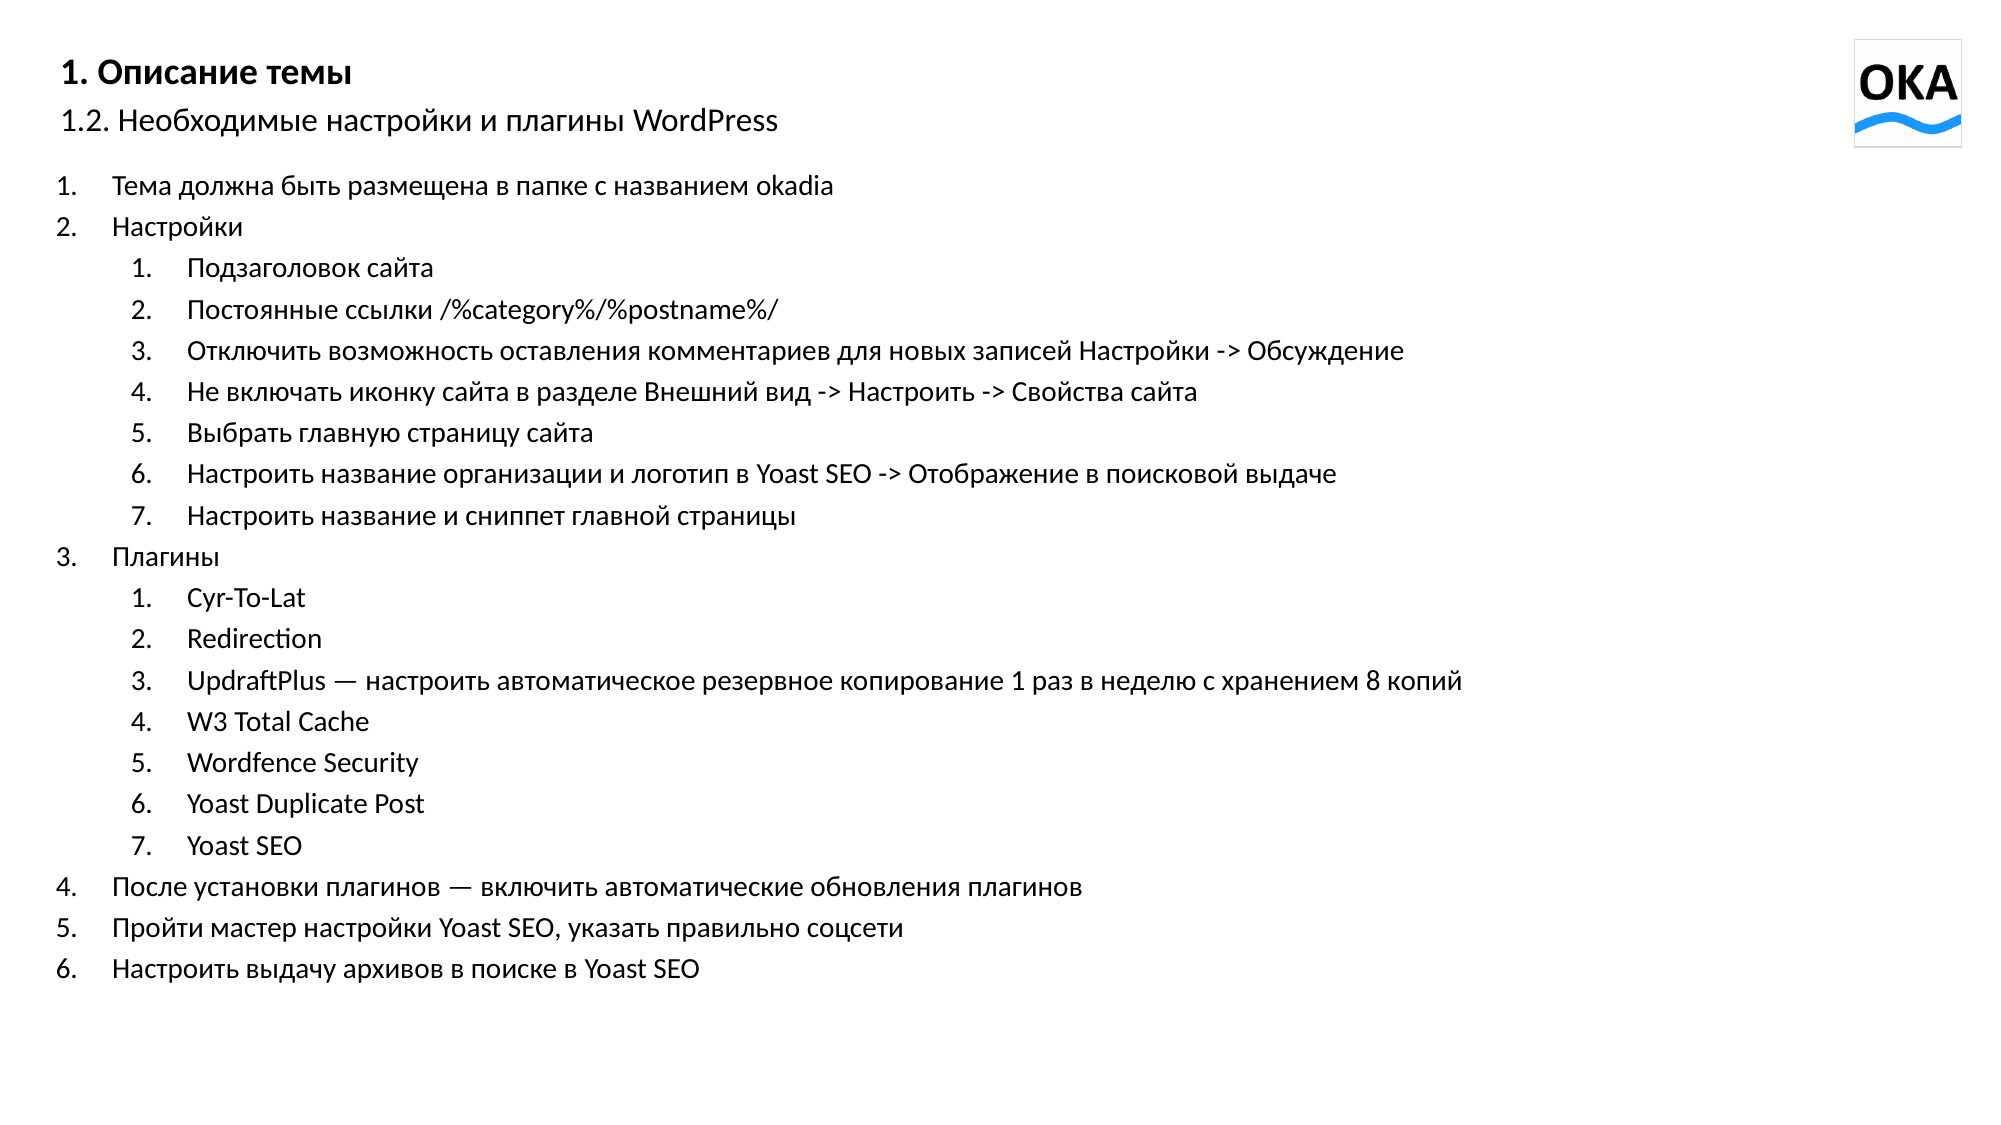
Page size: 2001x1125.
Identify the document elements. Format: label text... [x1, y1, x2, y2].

picture [1854, 40, 1962, 147]
text_box Тема должна быть размещена в папке с названием okadia Настройки Подзаголовок сайта Постоянные ссылки /%category%/%postname%/ Отключить возможность оставления комментариев для новых записей Настройки -> Обсуждение Не включать иконку сайта в разделе Внешний вид -> Настроить -> Свойства сайта Выбрать главную страницу сайта Настроить название организации и логотип в Yoast SEO -> Отображение в поисковой выдаче Настроить название и сниппет главной страницы Плагины Cyr-To-Lat Redirection UpdraftPlus — настроить автоматическое резервное копирование 1 раз в неделю с хранением 8 копий W3 Total Cache Wordfence Security Yoast Duplicate Post Yoast SEO После установки плагинов — включить автоматические обновления плагинов Пройти мастер настройки Yoast SEO, указать правильно соцсети Настроить выдачу архивов в поиске в Yoast SEO [41, 158, 1855, 992]
text_box 1. Описание темы 1.2. Необходимые настройки и плагины WordPress [45, 39, 794, 146]
